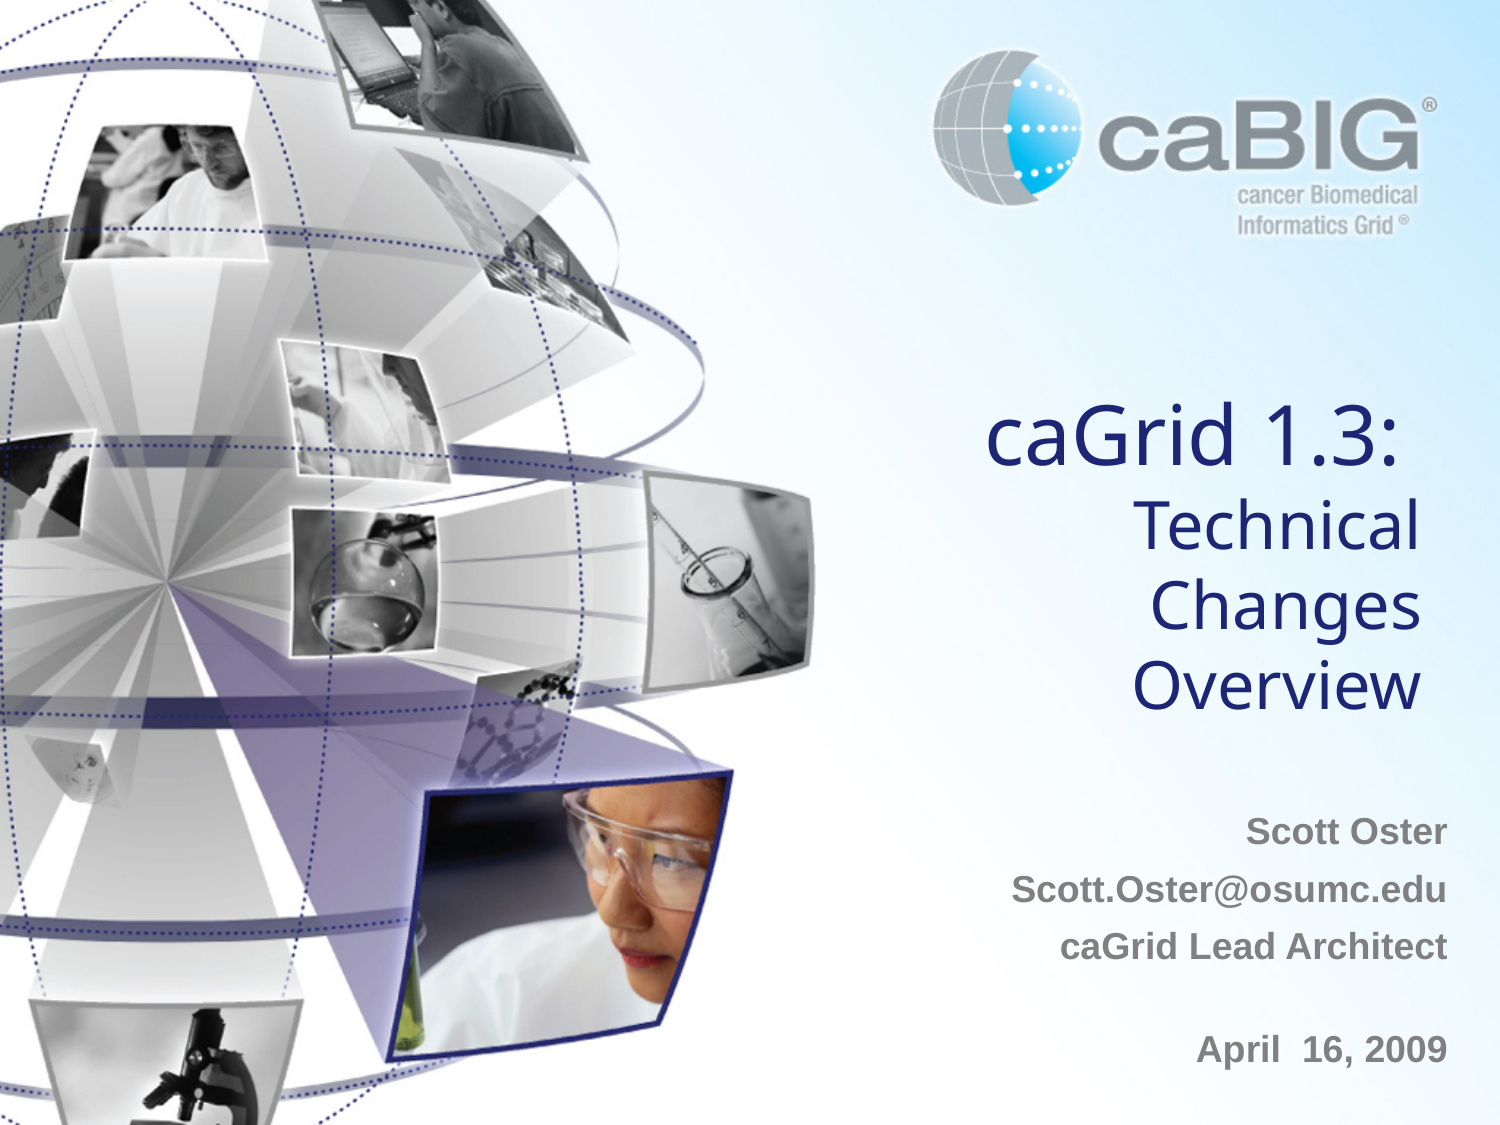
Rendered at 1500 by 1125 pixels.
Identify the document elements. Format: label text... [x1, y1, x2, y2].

title caGrid 1.3: Technical Changes Overview [812, 374, 1438, 476]
picture [0, 0, 1500, 1125]
text_box Scott Oster Scott.Oster@osumc.edu caGrid Lead Architect April 16, 2009 [762, 799, 1463, 1077]
